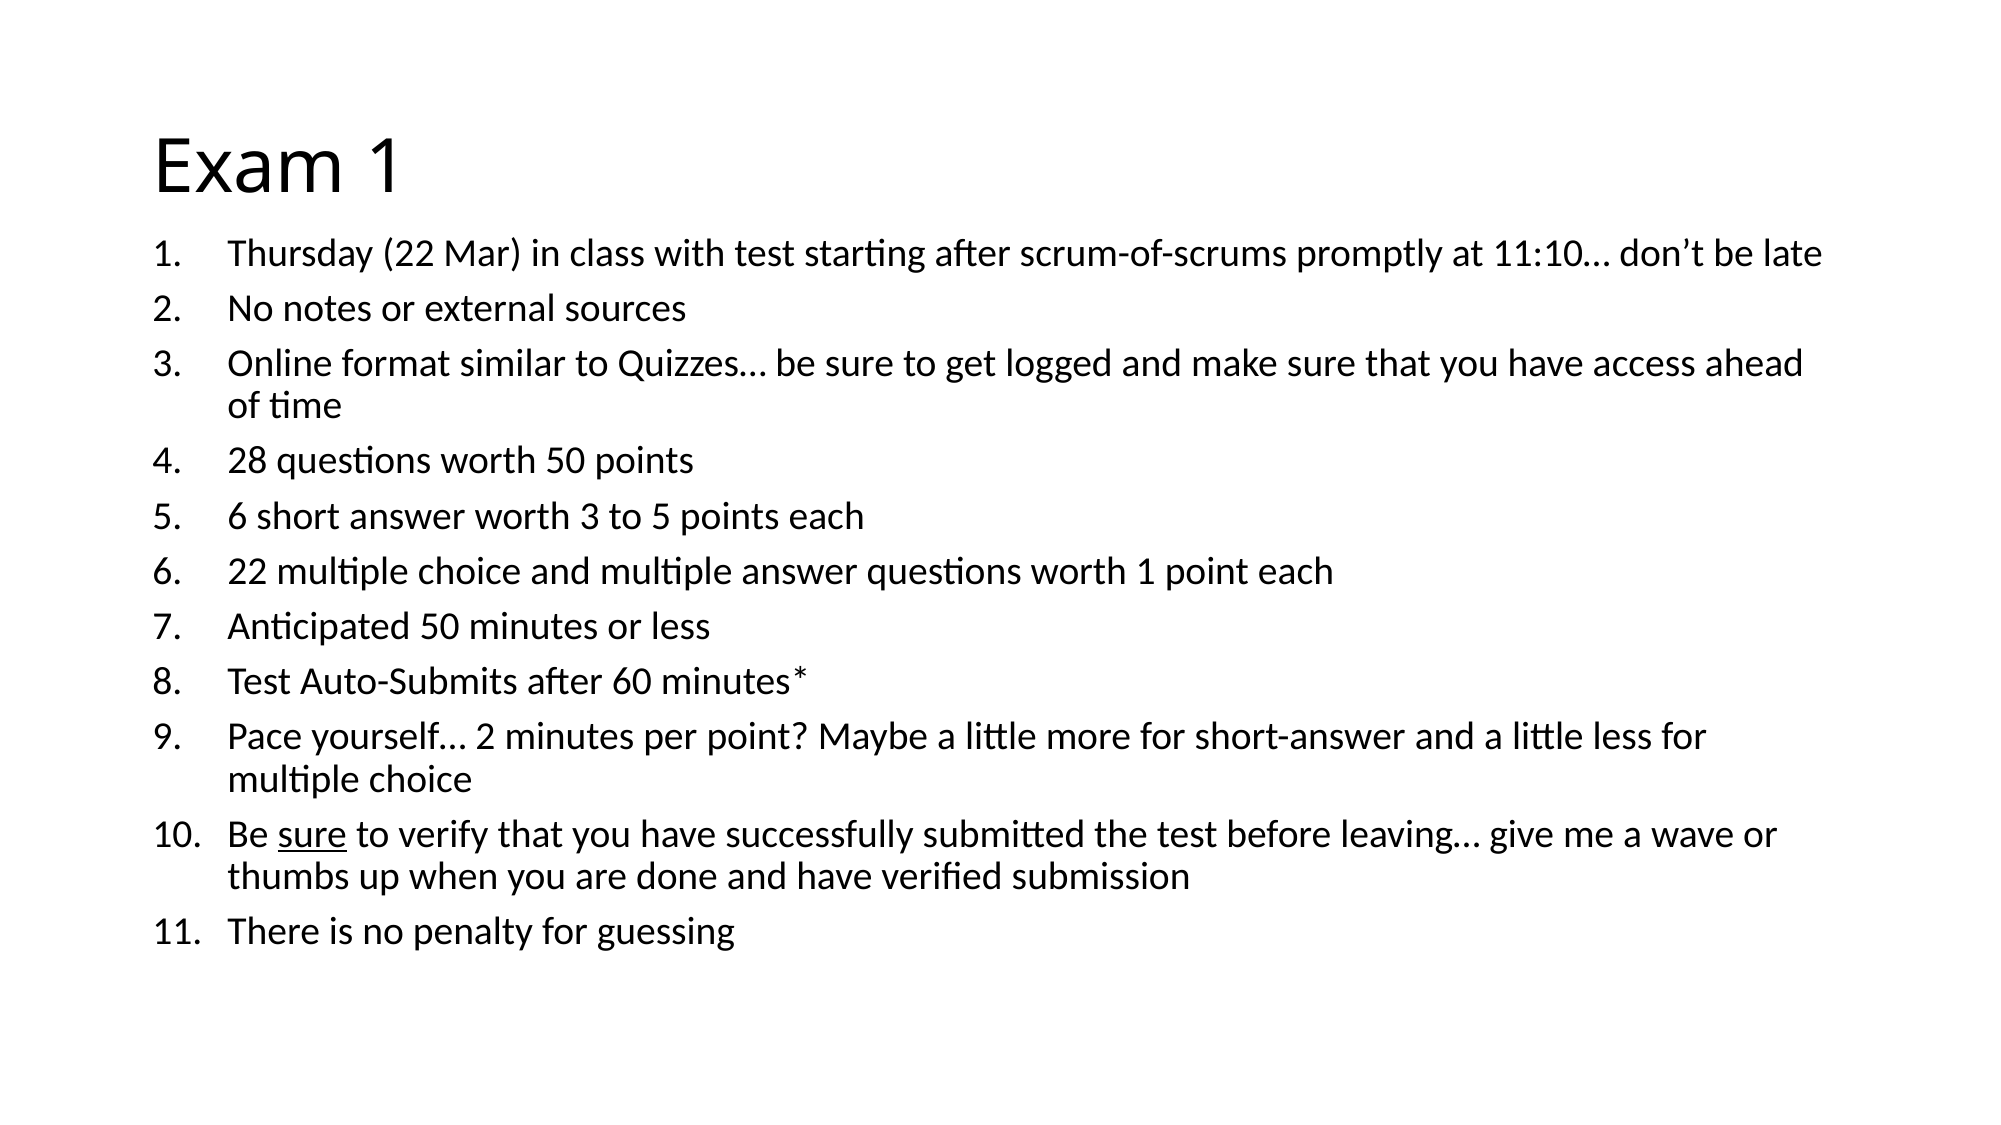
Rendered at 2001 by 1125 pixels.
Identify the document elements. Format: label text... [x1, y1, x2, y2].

title Exam 1 [137, 59, 1863, 224]
list Thursday (22 Mar) in class with test starting after scrum-of-scrums promptly at 11:10… don’t be late No notes or external sources Online format similar to Quizzes… be sure to get logged and make sure that you have access ahead of time 28 questions worth 50 points 6 short answer worth 3 to 5 points each 22 multiple choice and multiple answer questions worth 1 point each Anticipated 50 minutes or less Test Auto-Submits after 60 minutes* Pace yourself… 2 minutes per point? Maybe a little more for short-answer and a little less for multiple choice Be sure to verify that you have successfully submitted the test before leaving… give me a wave or thumbs up when you are done and have verified submission There is no penalty for guessing [137, 224, 1863, 1101]
